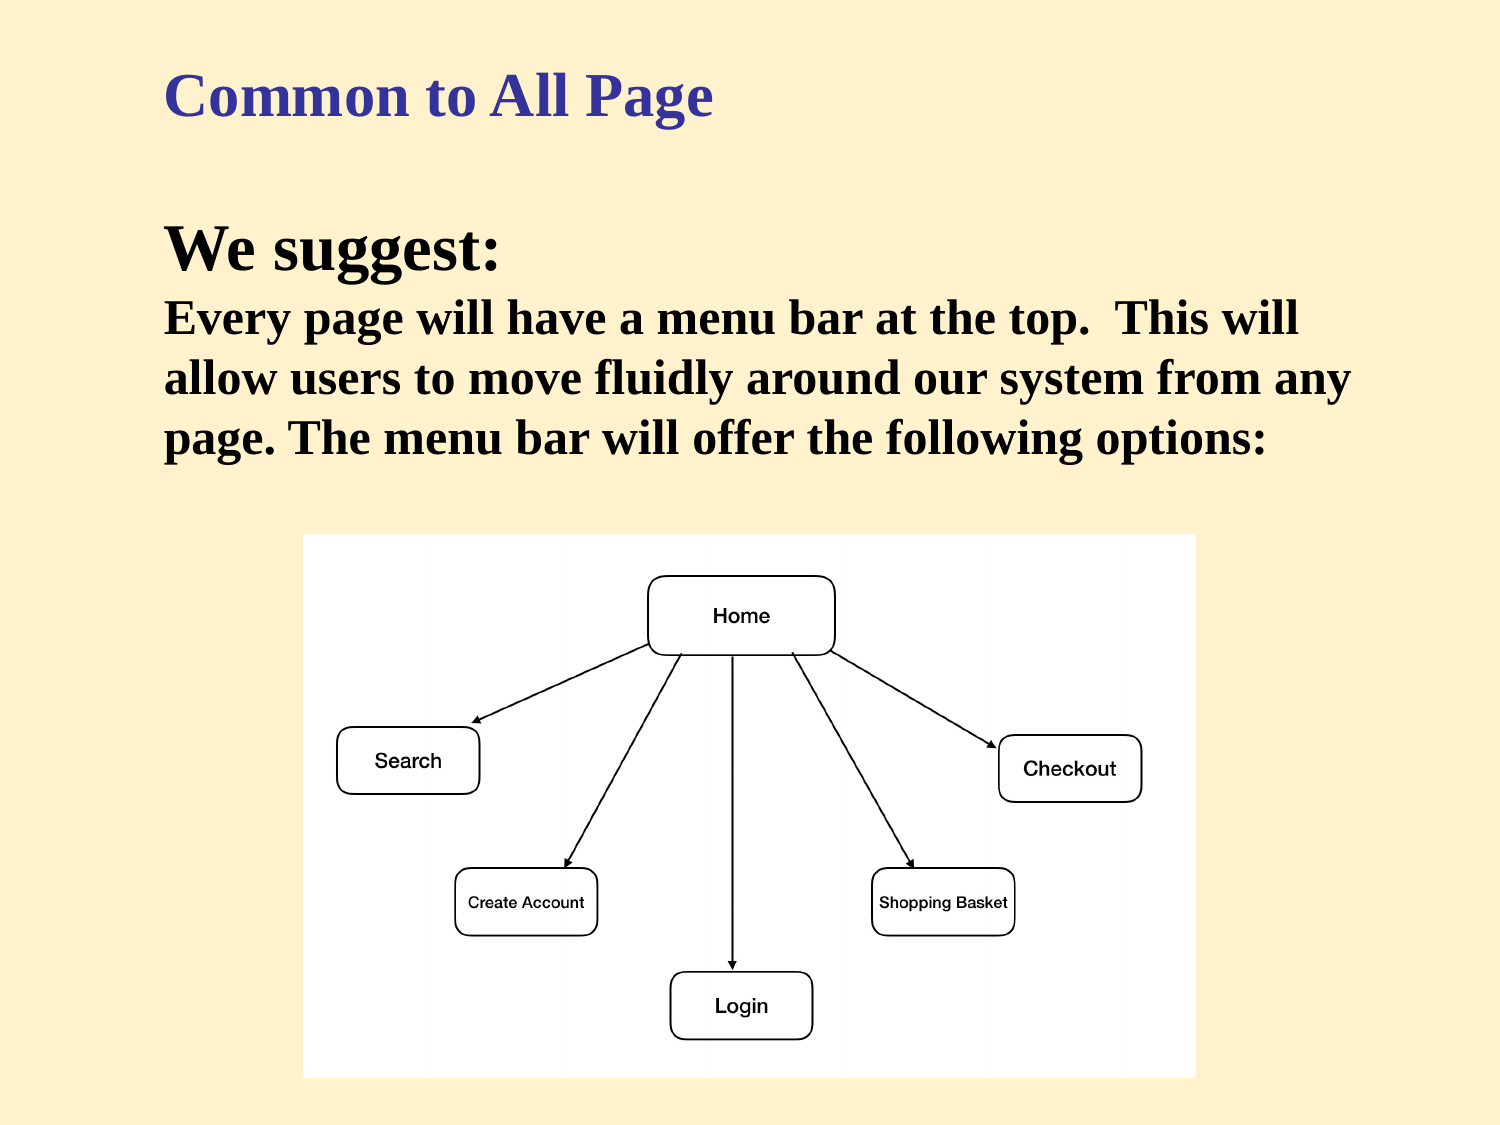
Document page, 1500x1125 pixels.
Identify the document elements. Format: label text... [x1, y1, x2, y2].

text_box Common to All Page We suggest: Every page will have a menu bar at the top. This will allow users to move fluidly around our system from any page. The menu bar will offer the following options: [149, 46, 1406, 532]
picture [303, 534, 1196, 1079]
